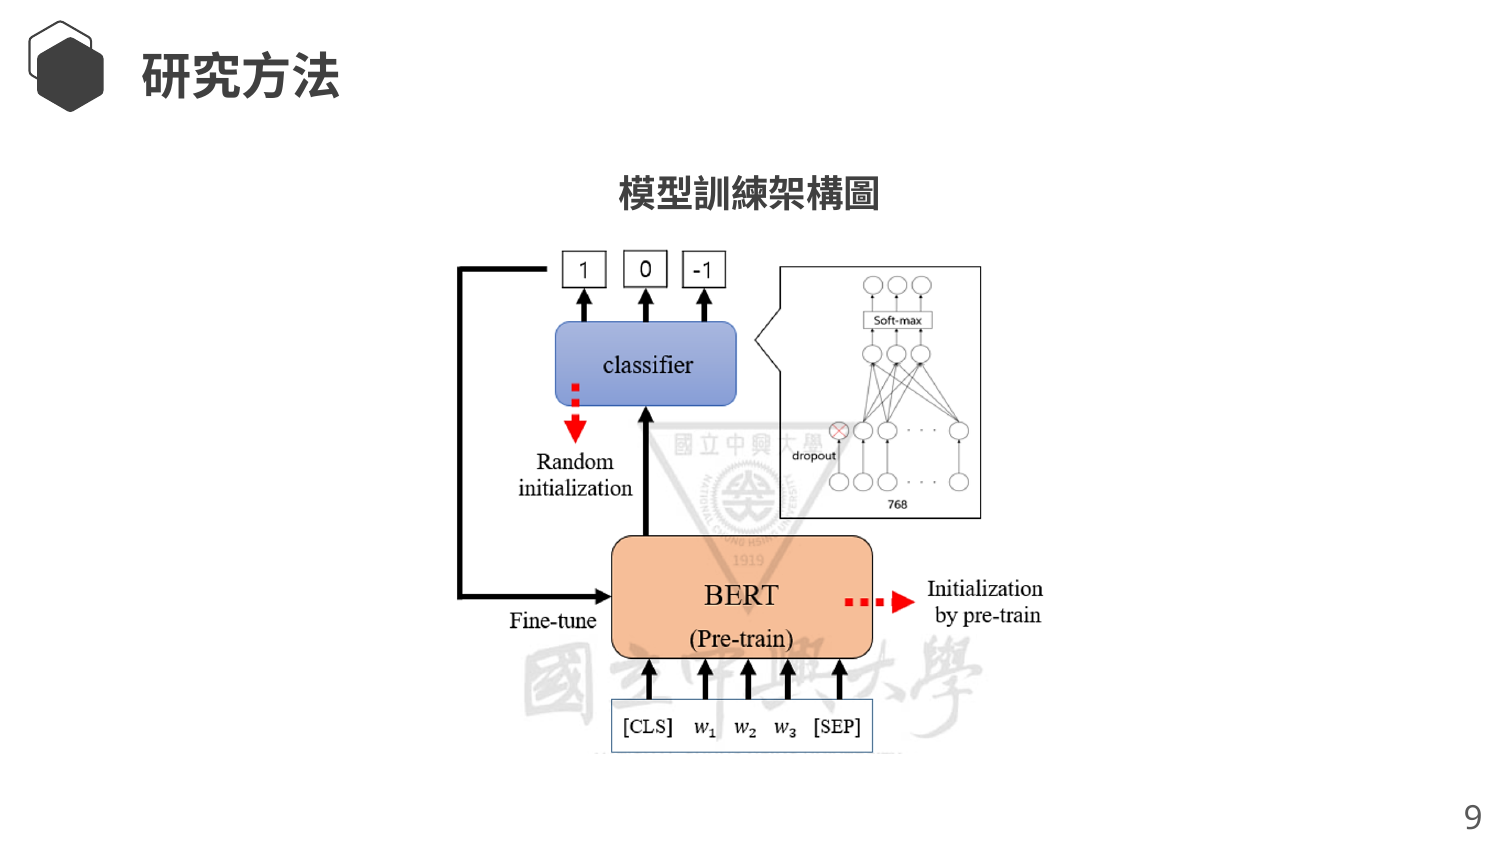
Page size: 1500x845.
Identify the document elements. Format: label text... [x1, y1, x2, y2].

text_box 研究方法 [129, 38, 662, 110]
picture [455, 244, 1045, 754]
text_box 9 [1448, 788, 1498, 844]
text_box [29, 21, 104, 113]
text_box 模型訓練架構圖 [309, 162, 1190, 223]
